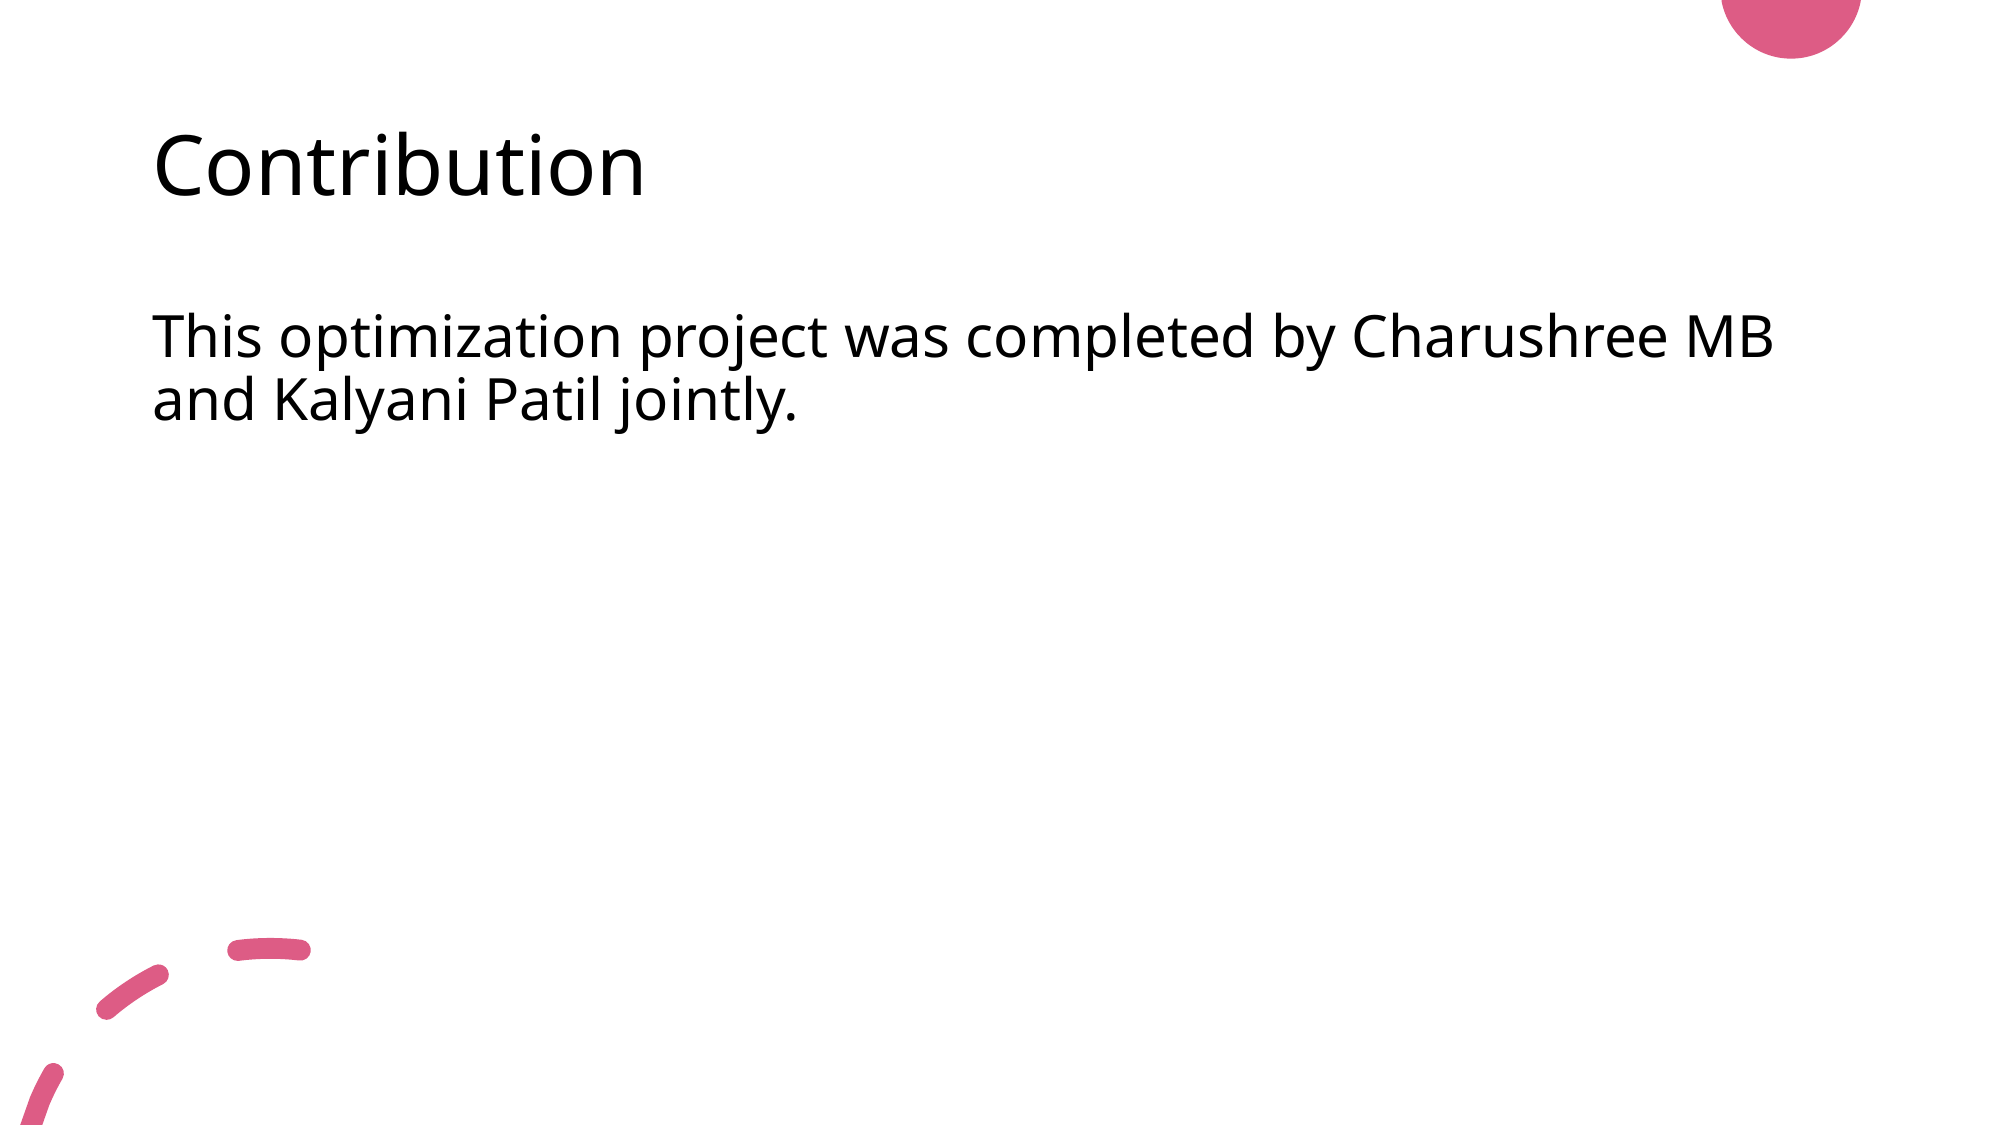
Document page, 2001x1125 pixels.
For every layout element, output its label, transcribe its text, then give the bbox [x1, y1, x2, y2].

title Contribution [137, 59, 1863, 278]
list This optimization project was completed by Charushree MB and Kalyani Patil jointly. [137, 299, 1863, 1066]
